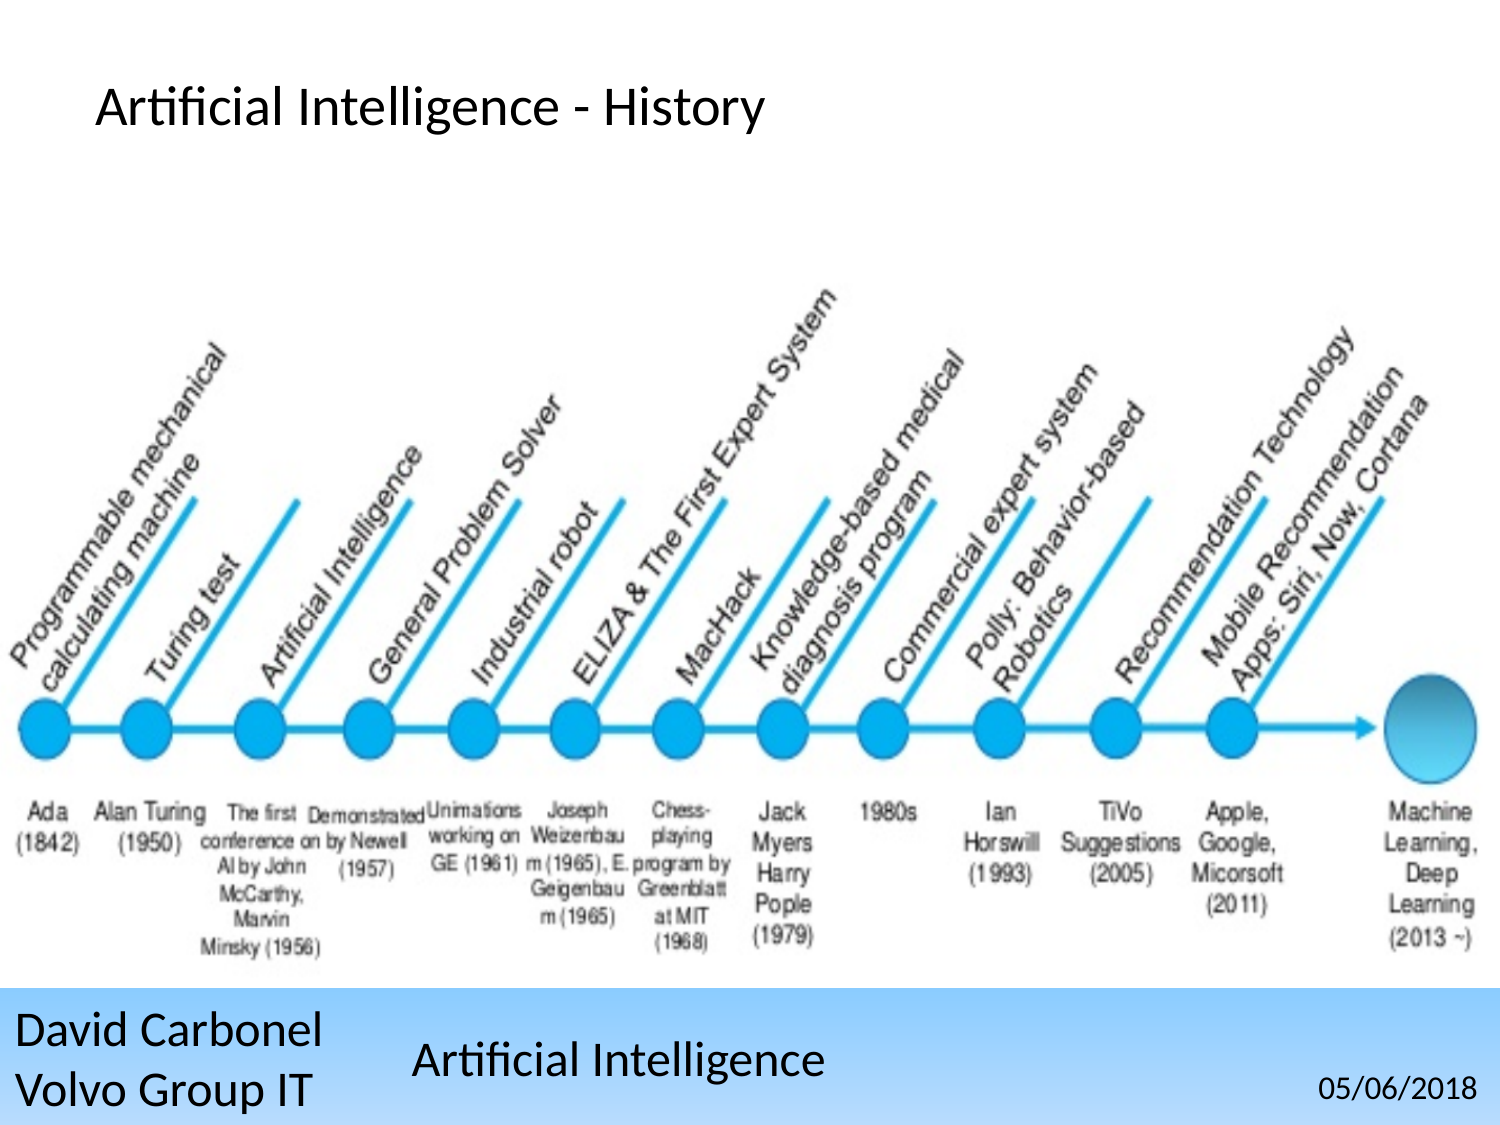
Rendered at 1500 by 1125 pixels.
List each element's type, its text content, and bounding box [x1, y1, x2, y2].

text_box [0, 1013, 1500, 1125]
text_box Artificial Intelligence [396, 1018, 842, 1094]
picture [0, 255, 1500, 1008]
text_box David Carbonel Volvo Group IT [0, 1013, 365, 1124]
title Artificial Intelligence - History [75, 45, 1425, 162]
text_box 05/06/2018 [1303, 1059, 1493, 1114]
